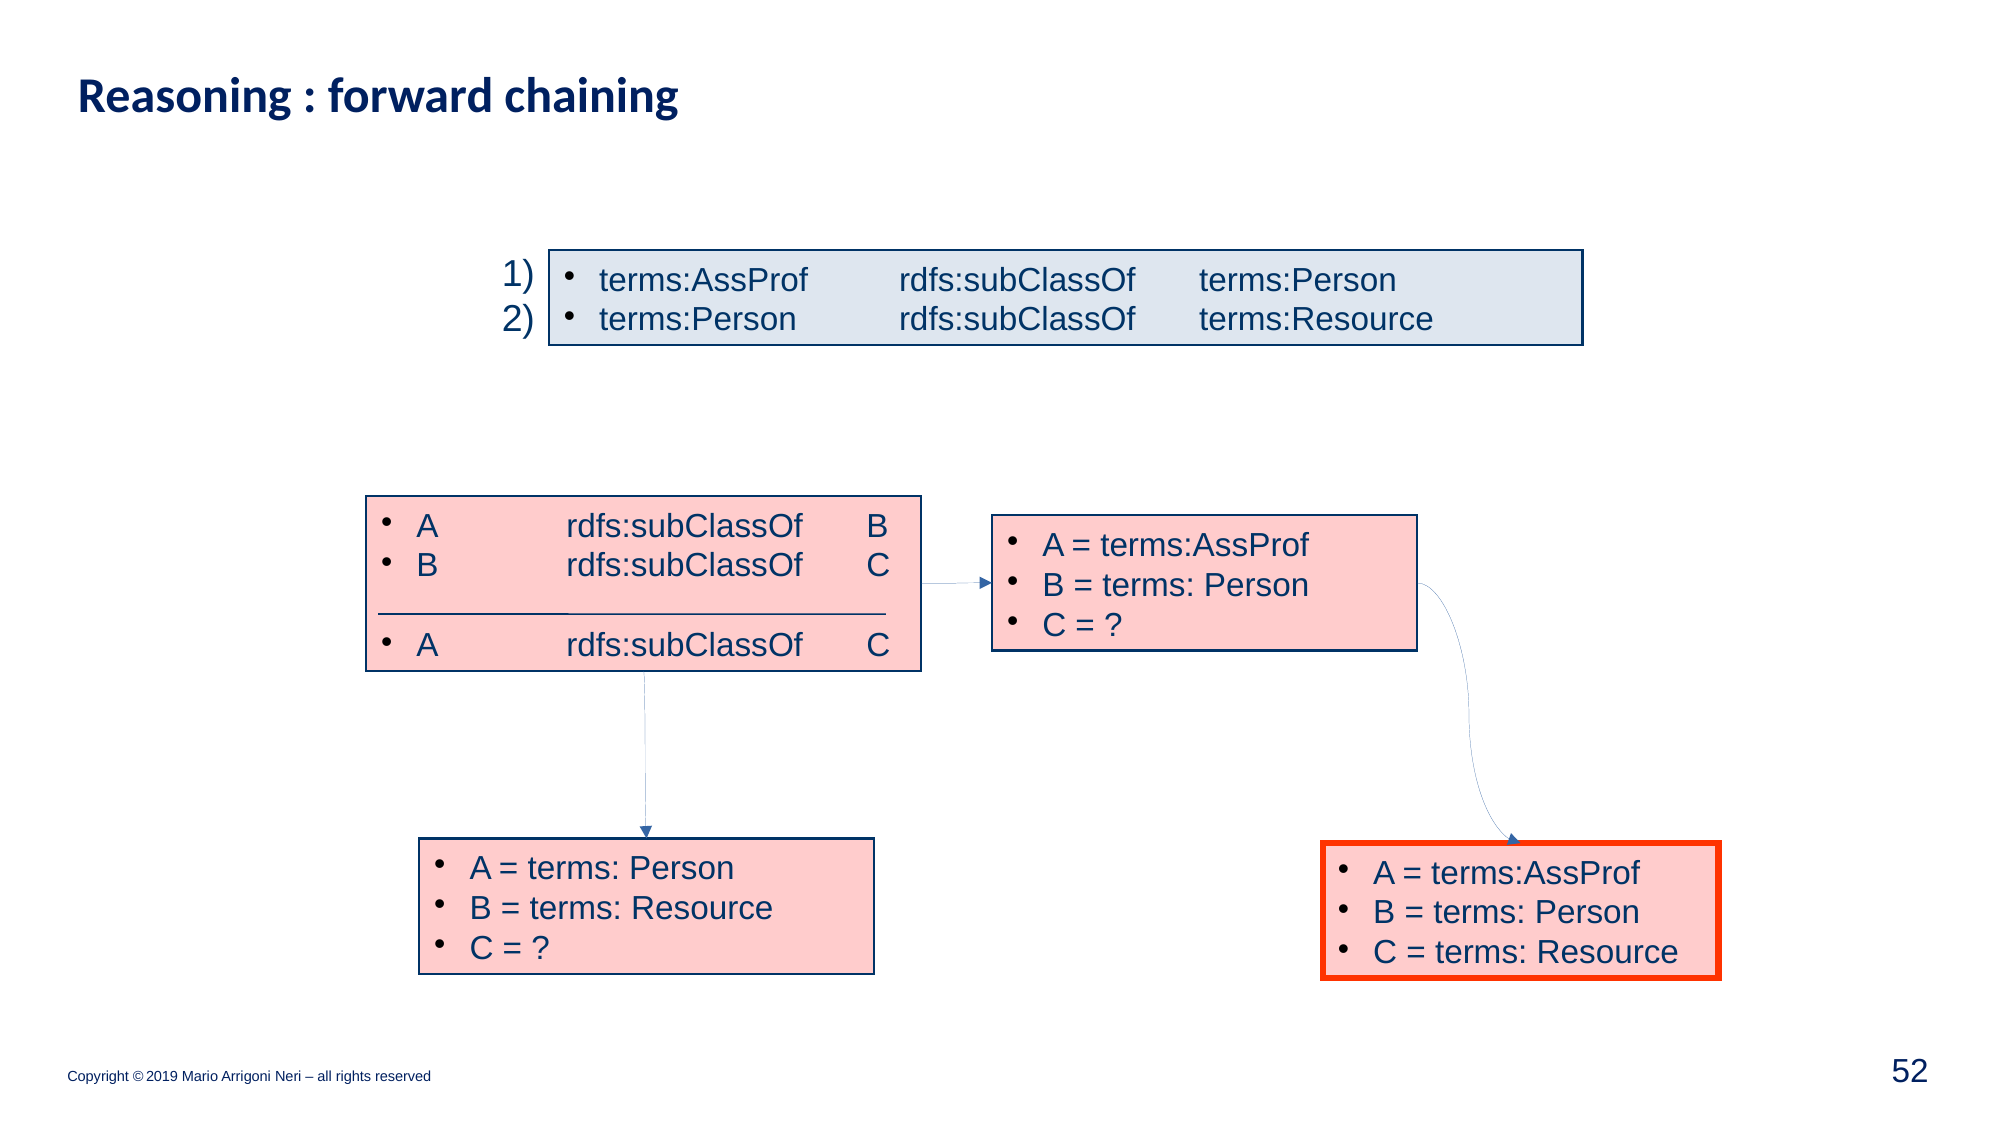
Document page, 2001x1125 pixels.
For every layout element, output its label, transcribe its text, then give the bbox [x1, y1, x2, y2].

text_box A = terms:AssProf B = terms: Person C = ? [992, 515, 1418, 651]
text_box 1) 2) [487, 241, 550, 347]
text_box A = terms: Person B = terms: Resource C = ? [419, 838, 874, 974]
text_box [921, 576, 993, 590]
text_box [639, 671, 653, 839]
text_box terms:AssProf rdfs:subClassOf terms:Person terms:Person rdfs:subClassOf terms:Resource [550, 249, 1583, 346]
text_box 50 [1860, 1043, 1944, 1096]
text_box A rdfs:subClassOf B B rdfs:subClassOf C A rdfs:subClassOf C [366, 496, 922, 672]
text_box A = terms:AssProf B = terms: Person C = terms: Resource [1322, 843, 1719, 979]
text_box Reasoning : forward chaining [63, 54, 1940, 152]
text_box [1417, 582, 1521, 845]
